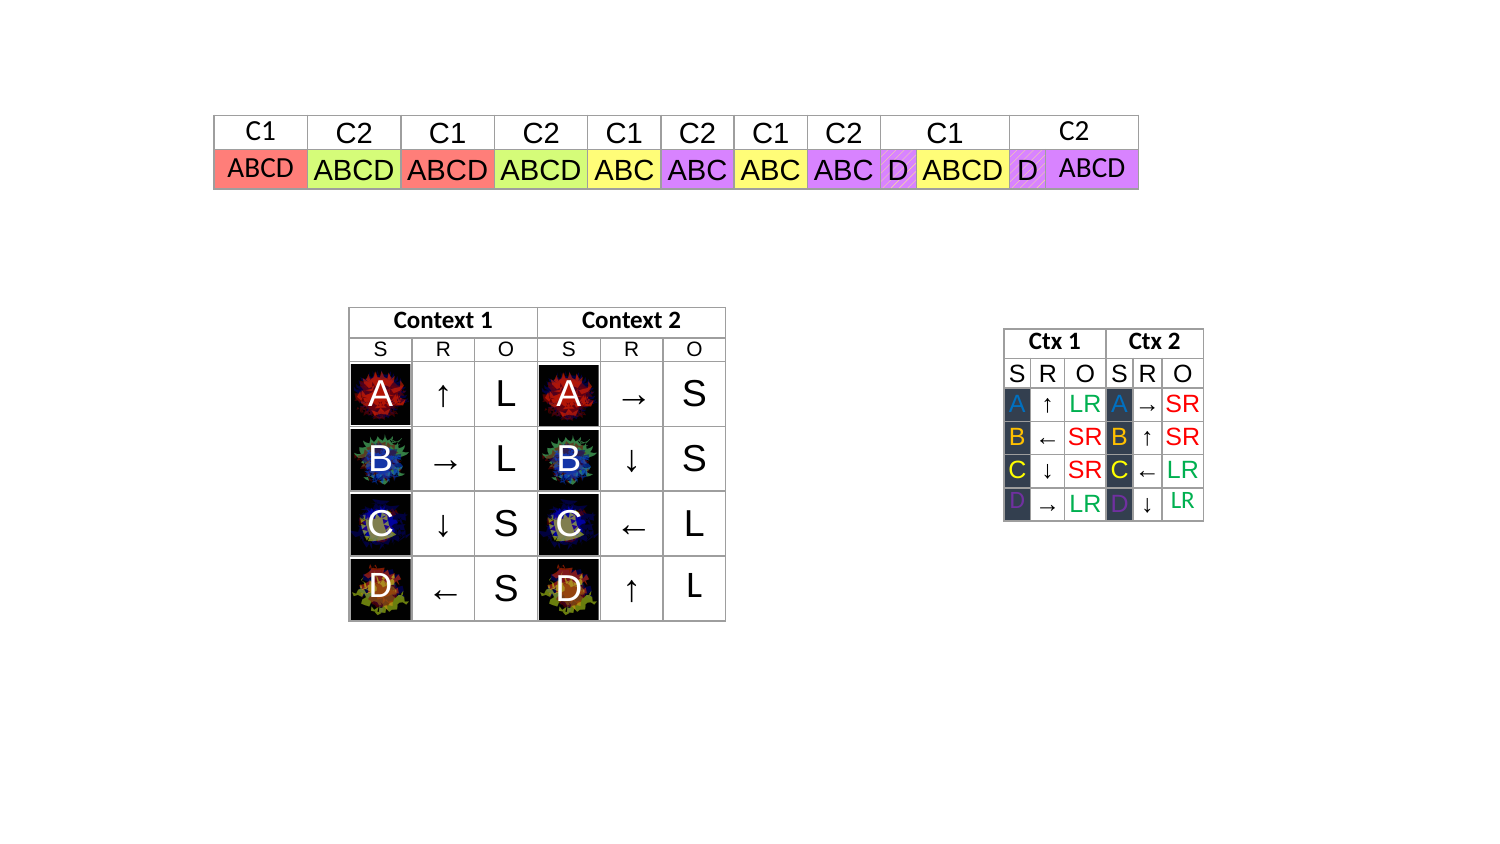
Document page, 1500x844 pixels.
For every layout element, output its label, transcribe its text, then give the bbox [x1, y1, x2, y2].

table_cell → [1031, 489, 1064, 520]
table_header C2 [1010, 116, 1138, 149]
table_cell B [1005, 422, 1030, 454]
table_header C1 [588, 116, 660, 149]
table_cell ↑ [1134, 422, 1161, 454]
table_cell D [1005, 489, 1030, 520]
table_header C1 [881, 116, 1009, 149]
table_cell ABCD [215, 150, 307, 188]
table_cell ABCD [1046, 150, 1138, 188]
table_cell SR [1065, 455, 1105, 487]
table_cell ABCD [917, 150, 1009, 188]
table_cell C [1005, 455, 1030, 487]
table_cell A [1107, 389, 1132, 421]
table_cell D [1107, 489, 1132, 520]
table_cell ABC [735, 150, 807, 188]
table_cell ↓ [1134, 489, 1161, 520]
table_cell SR [1163, 422, 1203, 454]
table_cell ABC [662, 150, 733, 188]
table_cell C [1107, 455, 1132, 487]
table_cell S [1107, 359, 1132, 387]
table_cell O [1163, 359, 1203, 387]
table_cell LR [1163, 489, 1203, 520]
table_cell S [1005, 359, 1030, 387]
table_header C2 [662, 116, 733, 149]
table_cell SR [1065, 422, 1105, 454]
table_header C2 [308, 116, 400, 149]
table_cell LR [1065, 489, 1105, 520]
table_cell ABCD [308, 150, 400, 188]
table_cell SR [1163, 389, 1203, 421]
table_cell ↓ [1031, 455, 1064, 487]
table_cell B [1107, 422, 1132, 454]
table_header Ctx 1 [1005, 330, 1105, 358]
table_cell A [1005, 389, 1030, 421]
table_cell ABC [808, 150, 880, 188]
table_cell R [1031, 359, 1064, 387]
table_header C1 [735, 116, 807, 149]
table_cell LR [1163, 455, 1203, 487]
table_cell ↑ [1031, 389, 1064, 421]
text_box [349, 307, 726, 623]
table_cell LR [1065, 389, 1105, 421]
table_cell O [1065, 359, 1105, 387]
table_cell ABCD [402, 150, 494, 188]
table_cell D [1010, 150, 1045, 188]
table_cell ← [1031, 422, 1064, 454]
table_cell R [1134, 359, 1161, 387]
table_header C2 [808, 116, 880, 149]
table_header C2 [495, 116, 587, 149]
table_cell → [1134, 389, 1161, 421]
table_header Ctx 2 [1107, 330, 1203, 358]
table_cell ← [1134, 455, 1161, 487]
table_cell ABC [588, 150, 660, 188]
table_header C1 [215, 116, 307, 149]
table_cell D [881, 150, 916, 188]
table_header C1 [402, 116, 494, 149]
table_cell ABCD [495, 150, 587, 188]
